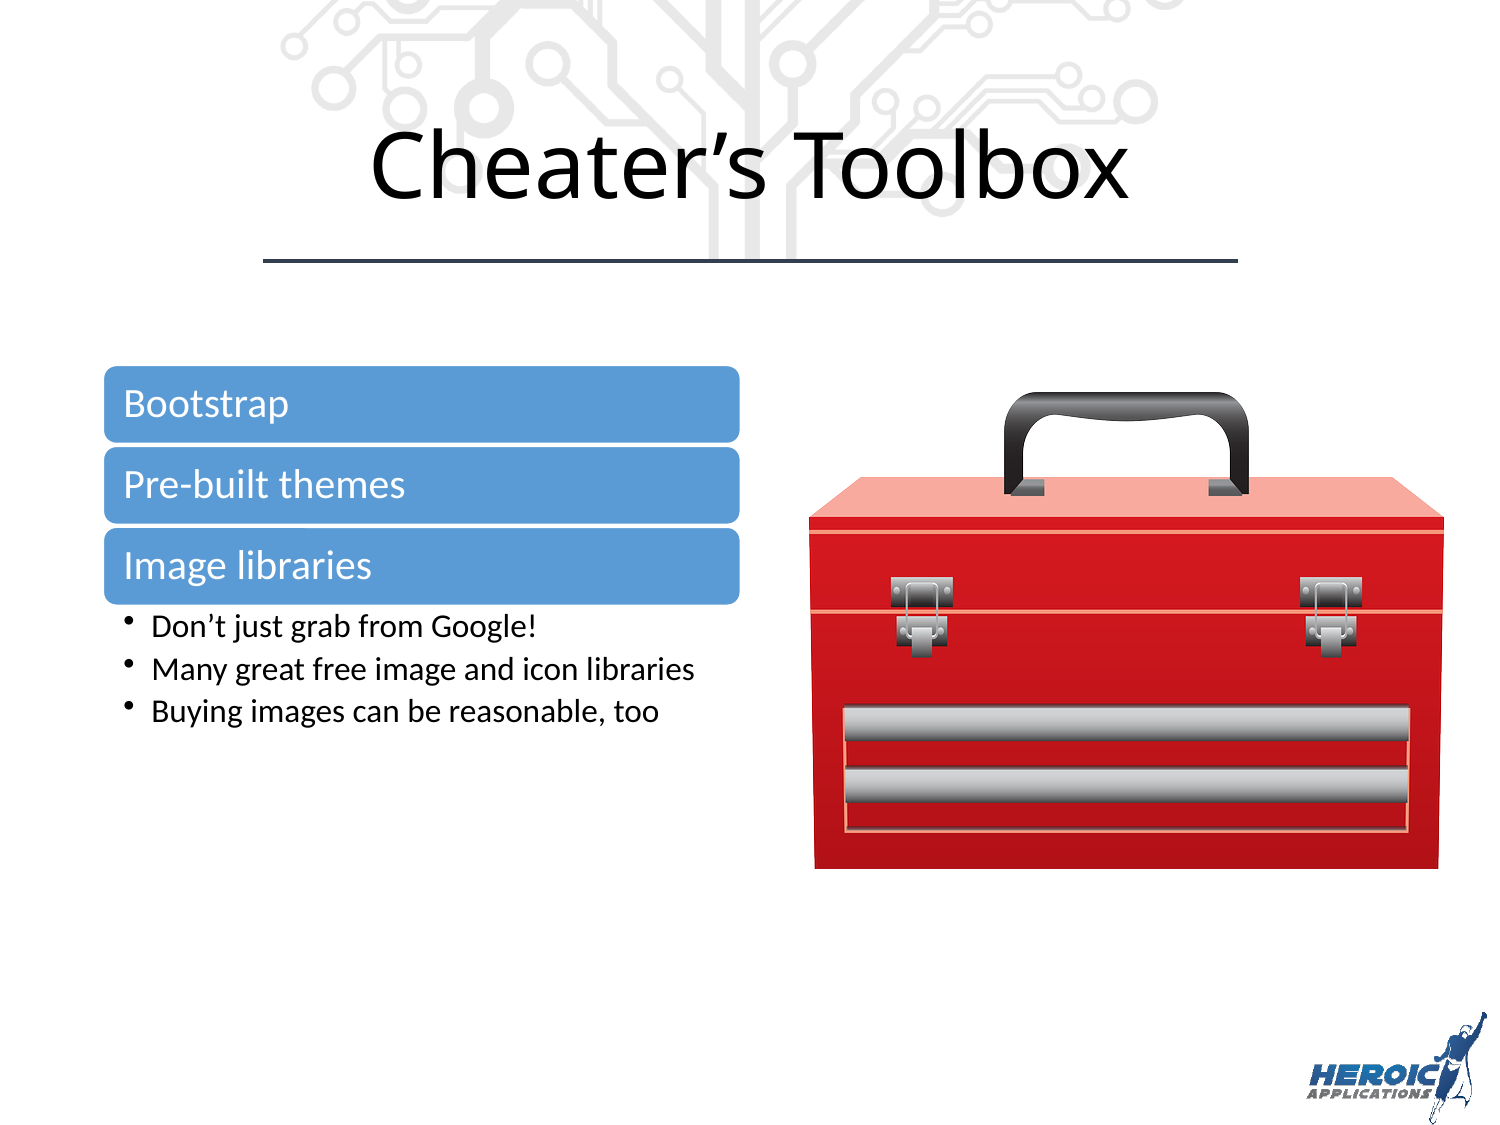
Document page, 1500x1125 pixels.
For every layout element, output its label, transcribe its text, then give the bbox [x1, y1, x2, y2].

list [807, 392, 1445, 869]
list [103, 365, 741, 901]
picture [1306, 1012, 1487, 1125]
title Cheater’s Toolbox [103, 59, 1397, 278]
